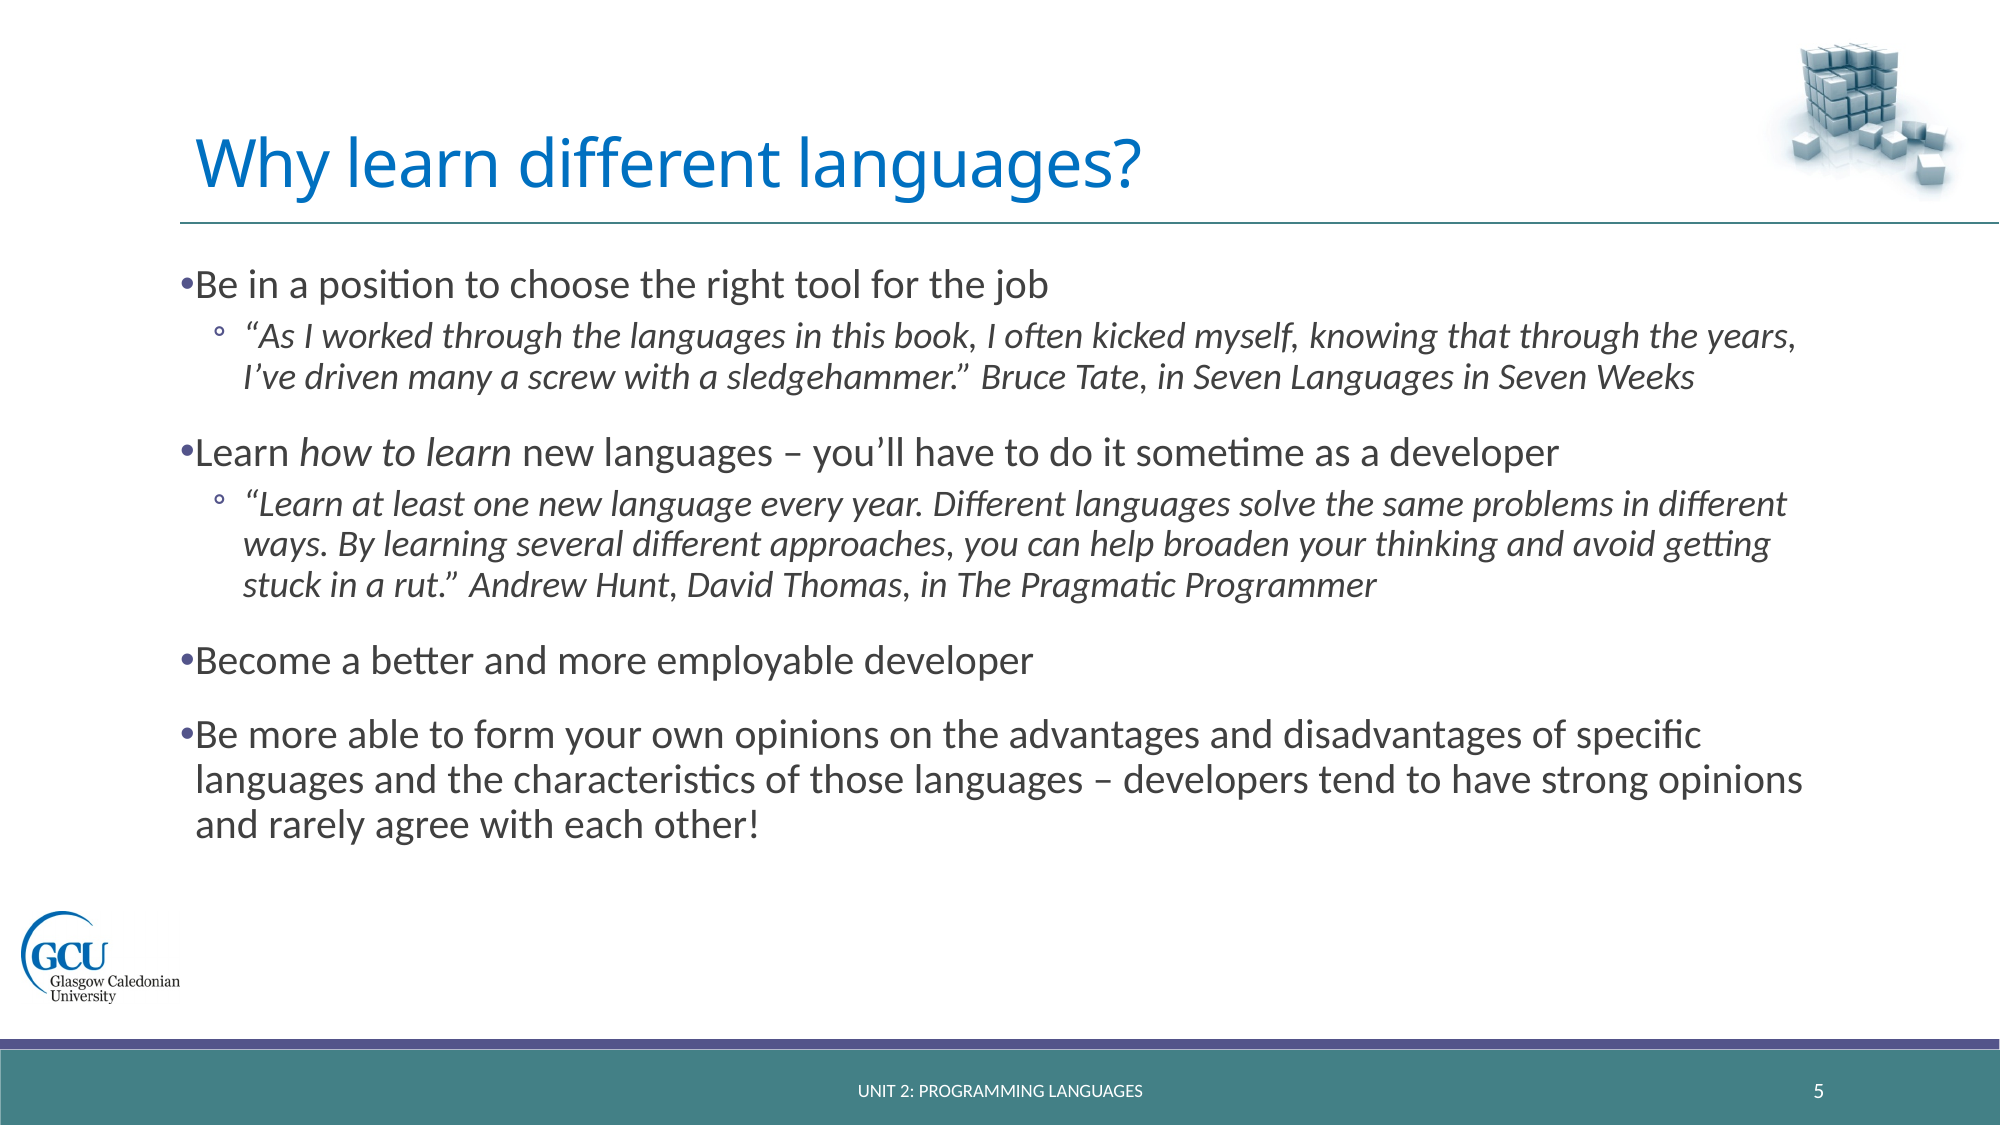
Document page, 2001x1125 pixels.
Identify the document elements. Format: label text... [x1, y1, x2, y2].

footer Unit 2: Programming languages [604, 1059, 1396, 1120]
slide_number 5 [1624, 1059, 1840, 1120]
title Why learn different languages? [180, 47, 1830, 209]
picture [1741, 21, 1996, 212]
list Be in a position to choose the right tool for the job “As I worked through the languages in this book, I often kicked myself, knowing that through the years, I’ve driven many a screw with a sledgehammer.” Bruce Tate, in Seven Languages in Seven Weeks Learn how to learn new languages – you’ll have to do it sometime as a developer “Learn at least one new language every year. Different languages solve the same problems in different ways. By learning several different approaches, you can help broaden your thinking and avoid getting stuck in a rut.” Andrew Hunt, David Thomas, in The Pragmatic Programmer Become a better and more employable developer Be more able to form your own opinions on the advantages and disadvantages of specific languages and the characteristics of those languages – developers tend to have strong opinions and rarely agree with each other! [180, 255, 1830, 1004]
picture [21, 911, 180, 1004]
